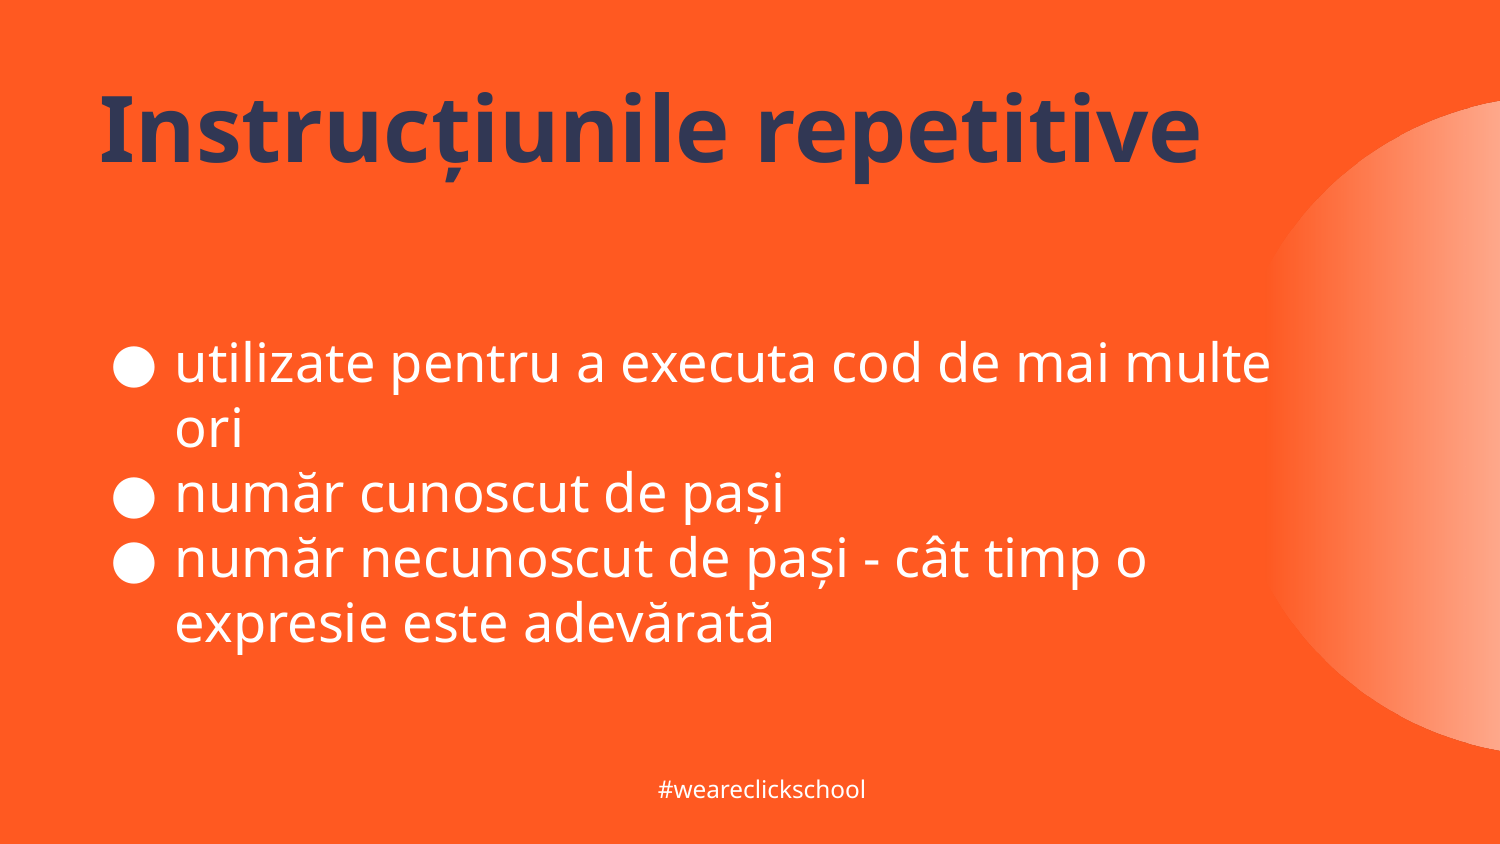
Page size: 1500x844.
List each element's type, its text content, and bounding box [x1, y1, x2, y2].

subtitle #weareclickschool [618, 770, 906, 814]
picture [1021, 79, 1500, 771]
title Instrucțiunile repetitive [85, 55, 1385, 288]
title utilizate pentru a executa cod de mai multe ori număr cunoscut de pași număr necunoscut de pași - cât timp o expresie este adevărată [85, 313, 1016, 745]
